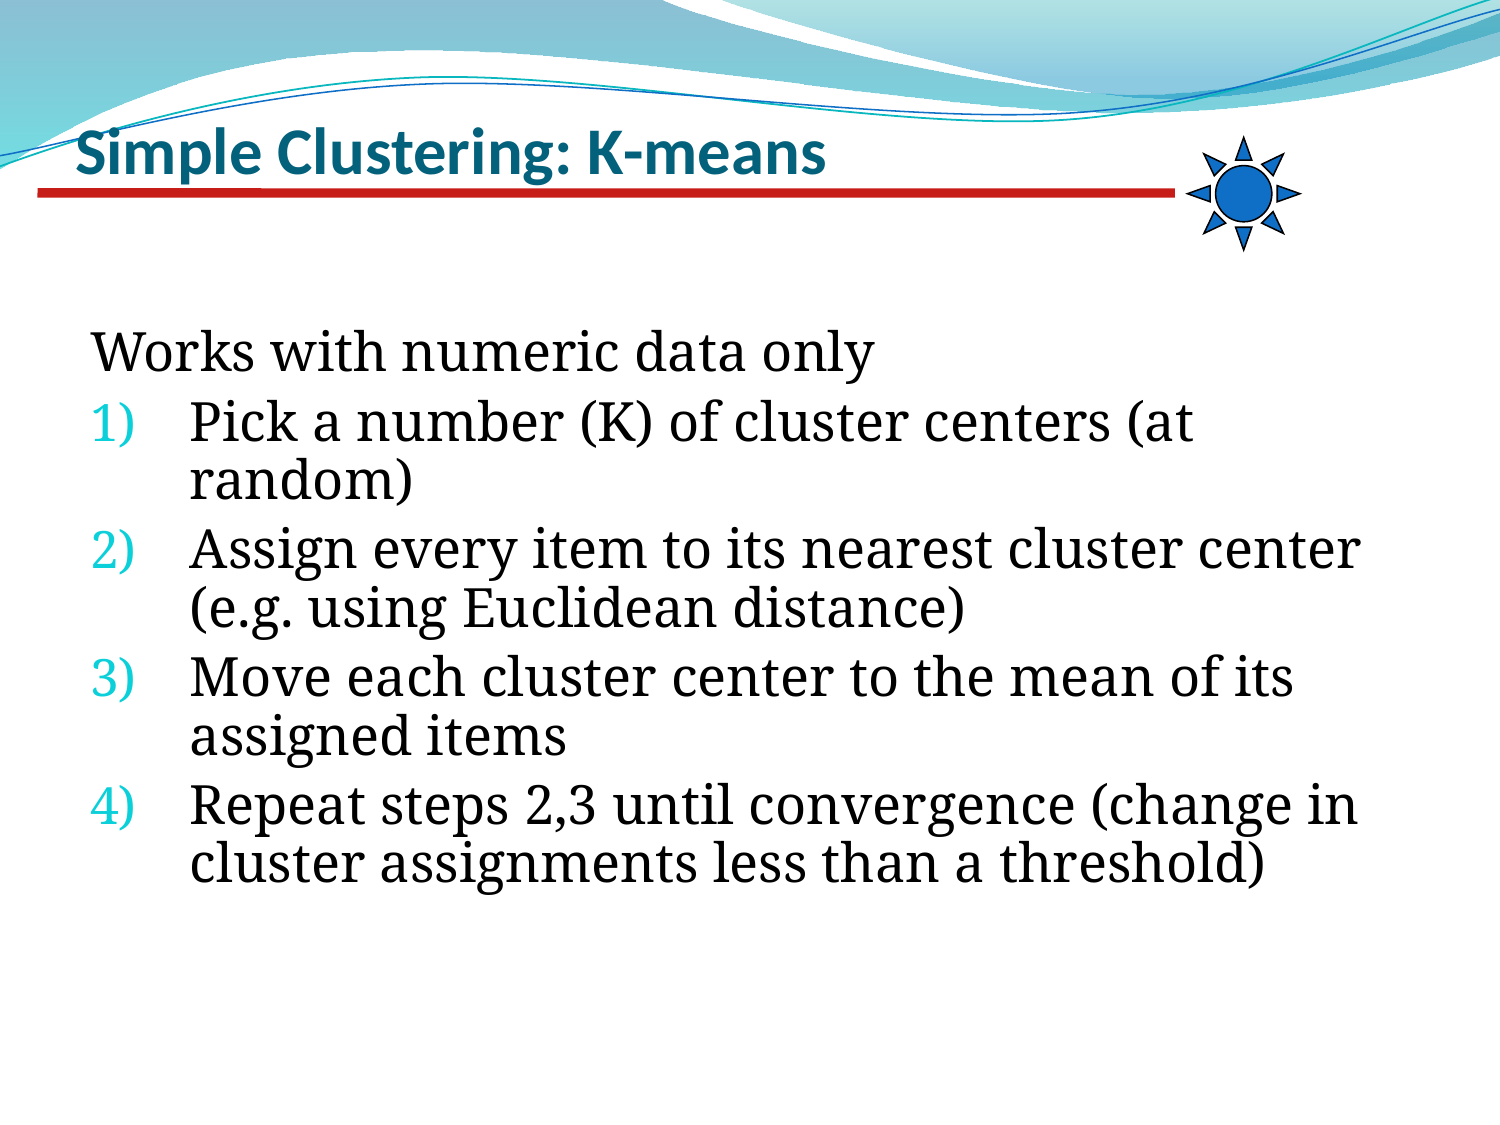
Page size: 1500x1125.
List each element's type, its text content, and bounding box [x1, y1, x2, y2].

text_box [1203, 211, 1226, 234]
list Works with numeric data only Pick a number (K) of cluster centers (at random) Assign every item to its nearest cluster center (e.g. using Euclidean distance) Move each cluster center to the mean of its assigned items Repeat steps 2,3 until convergence (change in cluster assignments less than a threshold) [74, 317, 1426, 1038]
title Simple Clustering: K-means [74, 44, 1013, 188]
text_box [1261, 211, 1284, 234]
text_box [1203, 153, 1226, 176]
text_box [1277, 185, 1300, 202]
text_box [1235, 227, 1252, 250]
text_box [1261, 153, 1284, 176]
text_box [1187, 185, 1211, 202]
text_box [1215, 165, 1272, 222]
text_box [1235, 137, 1252, 161]
